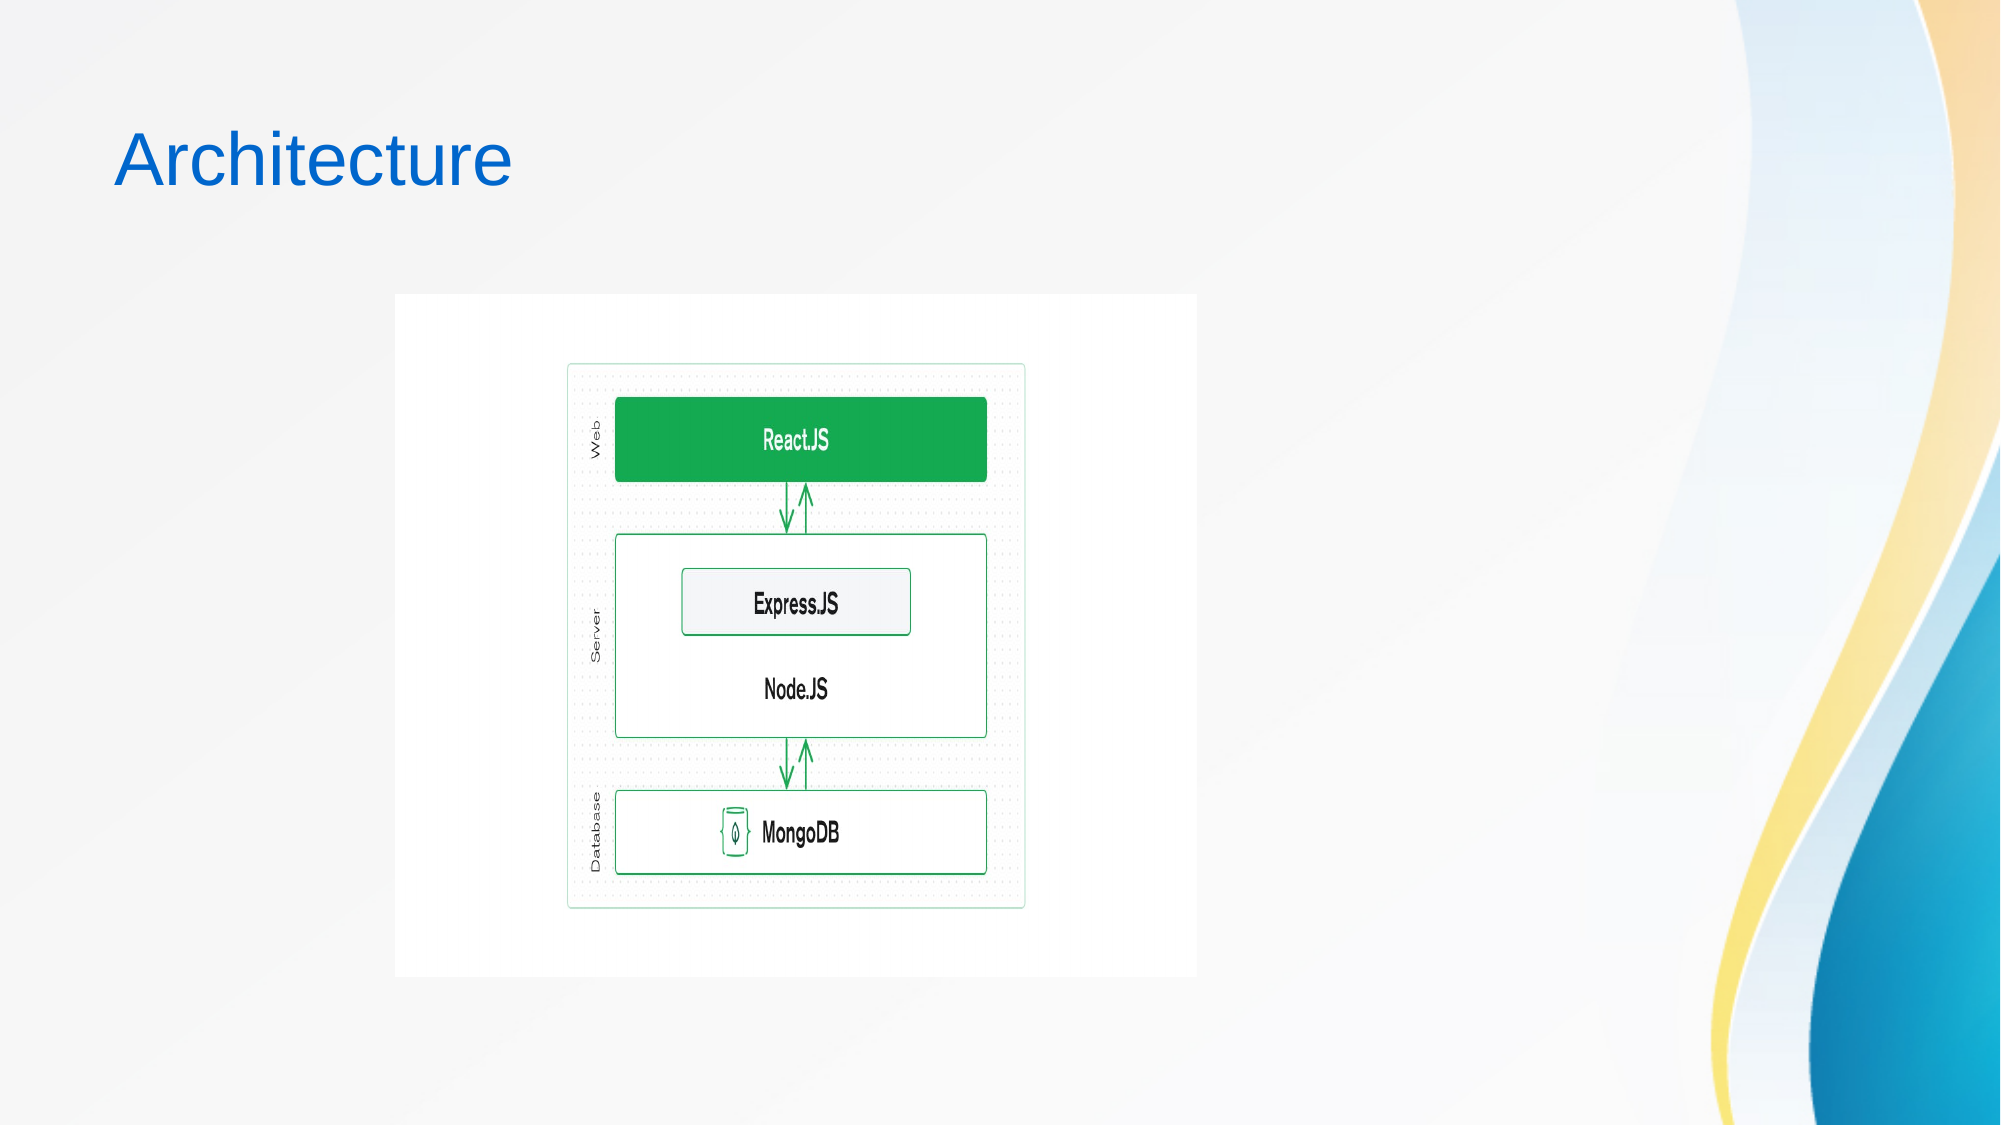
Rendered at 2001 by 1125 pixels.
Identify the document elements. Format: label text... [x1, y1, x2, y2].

text_box Architecture [99, 107, 1900, 204]
picture [0, 0, 2001, 1125]
